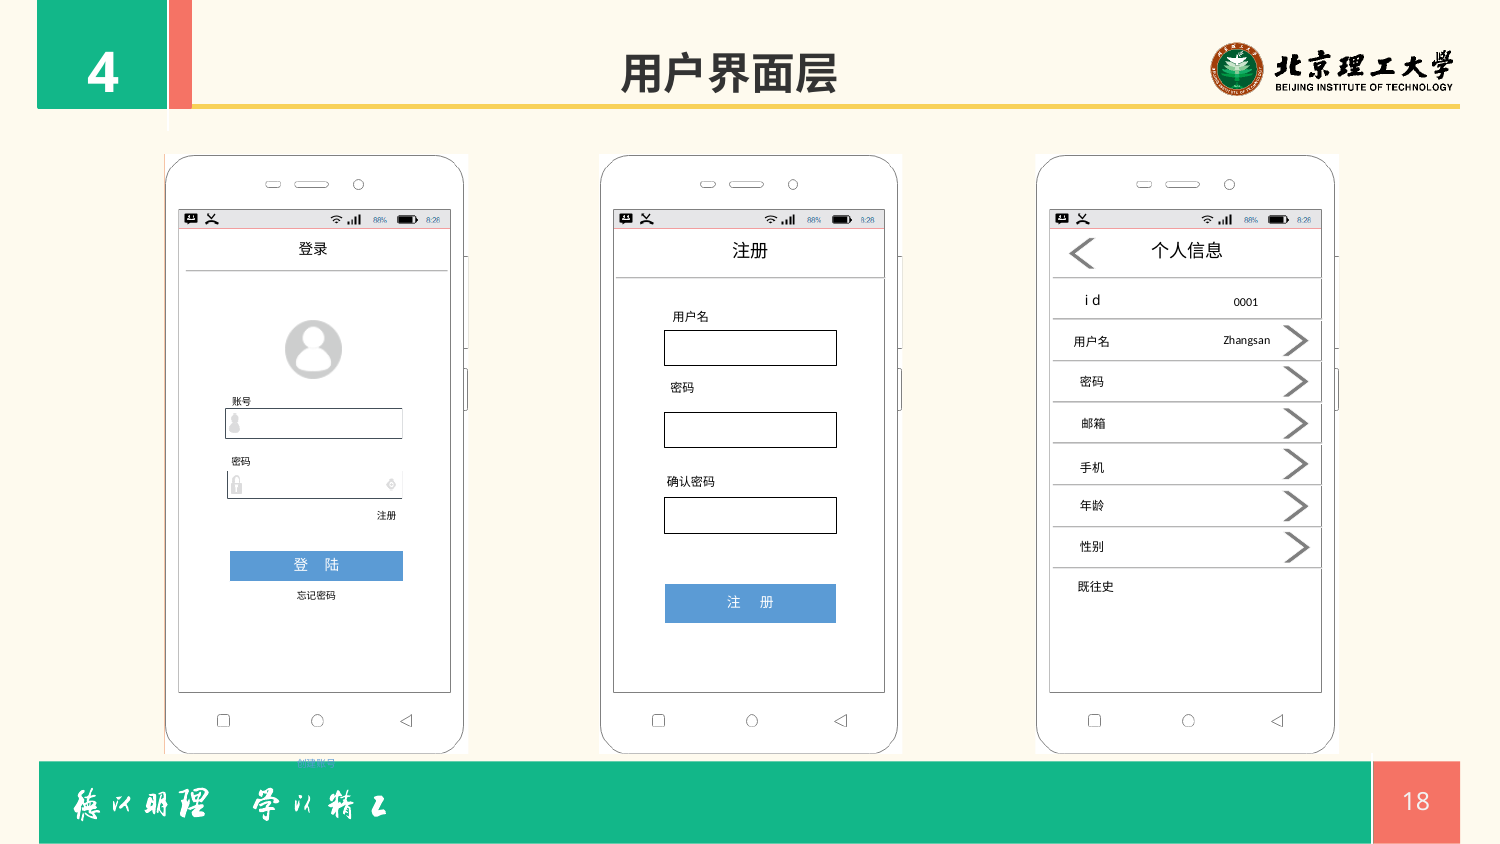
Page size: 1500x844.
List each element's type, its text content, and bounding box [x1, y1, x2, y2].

text_box 4 [43, 28, 164, 112]
picture [1262, 42, 1453, 96]
picture [596, 152, 903, 755]
picture [1033, 152, 1340, 755]
picture [162, 152, 469, 775]
title 用户界面层 [197, 37, 1262, 106]
